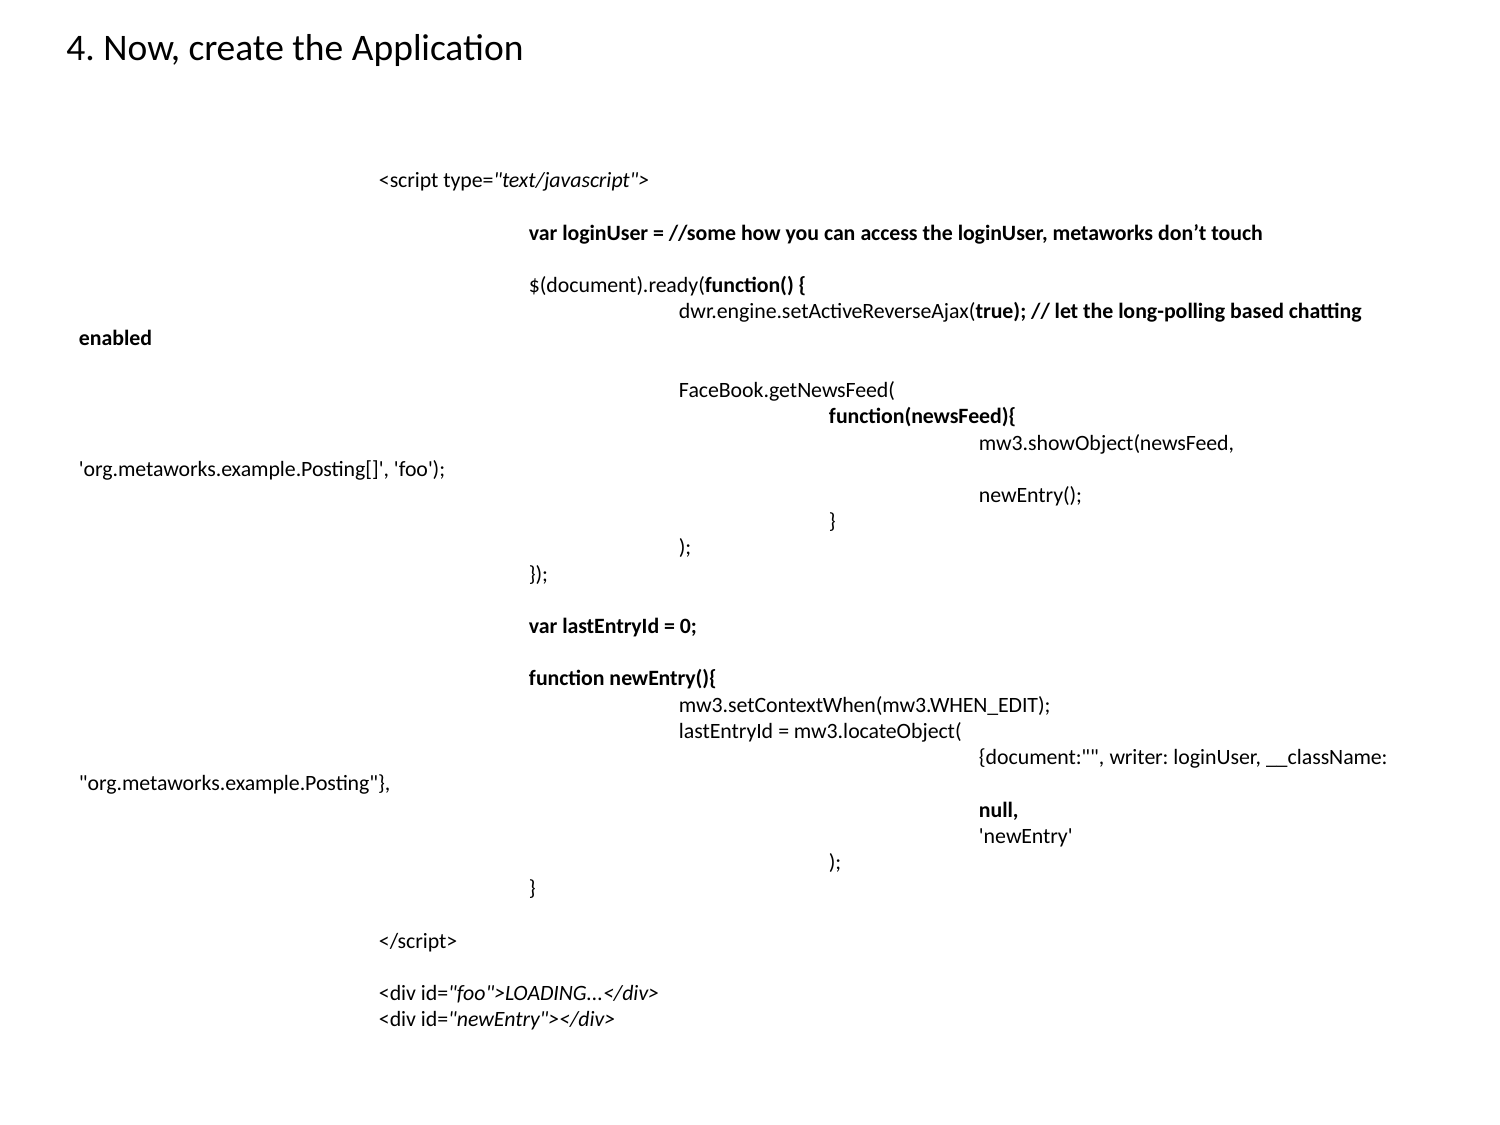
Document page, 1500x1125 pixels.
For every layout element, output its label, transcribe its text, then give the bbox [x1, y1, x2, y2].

text_box 4. Now, create the Application [51, 15, 539, 76]
text_box <script type="text/javascript"> var loginUser = //some how you can access the loginUser, metaworks don’t touch $(document).ready(function() { dwr.engine.setActiveReverseAjax(true); // let the long-polling based chatting enabled FaceBook.getNewsFeed( function(newsFeed){ mw3.showObject(newsFeed, 'org.metaworks.example.Posting[]', 'foo'); newEntry(); } ); }); var lastEntryId = 0; function newEntry(){ mw3.setContextWhen(mw3.WHEN_EDIT); lastEntryId = mw3.locateObject( {document:"", writer: loginUser, __className: "org.metaworks.example.Posting"}, null, 'newEntry' ); } </script> <div id="foo">LOADING...</div> <div id="newEntry"></div> [64, 106, 1442, 1039]
